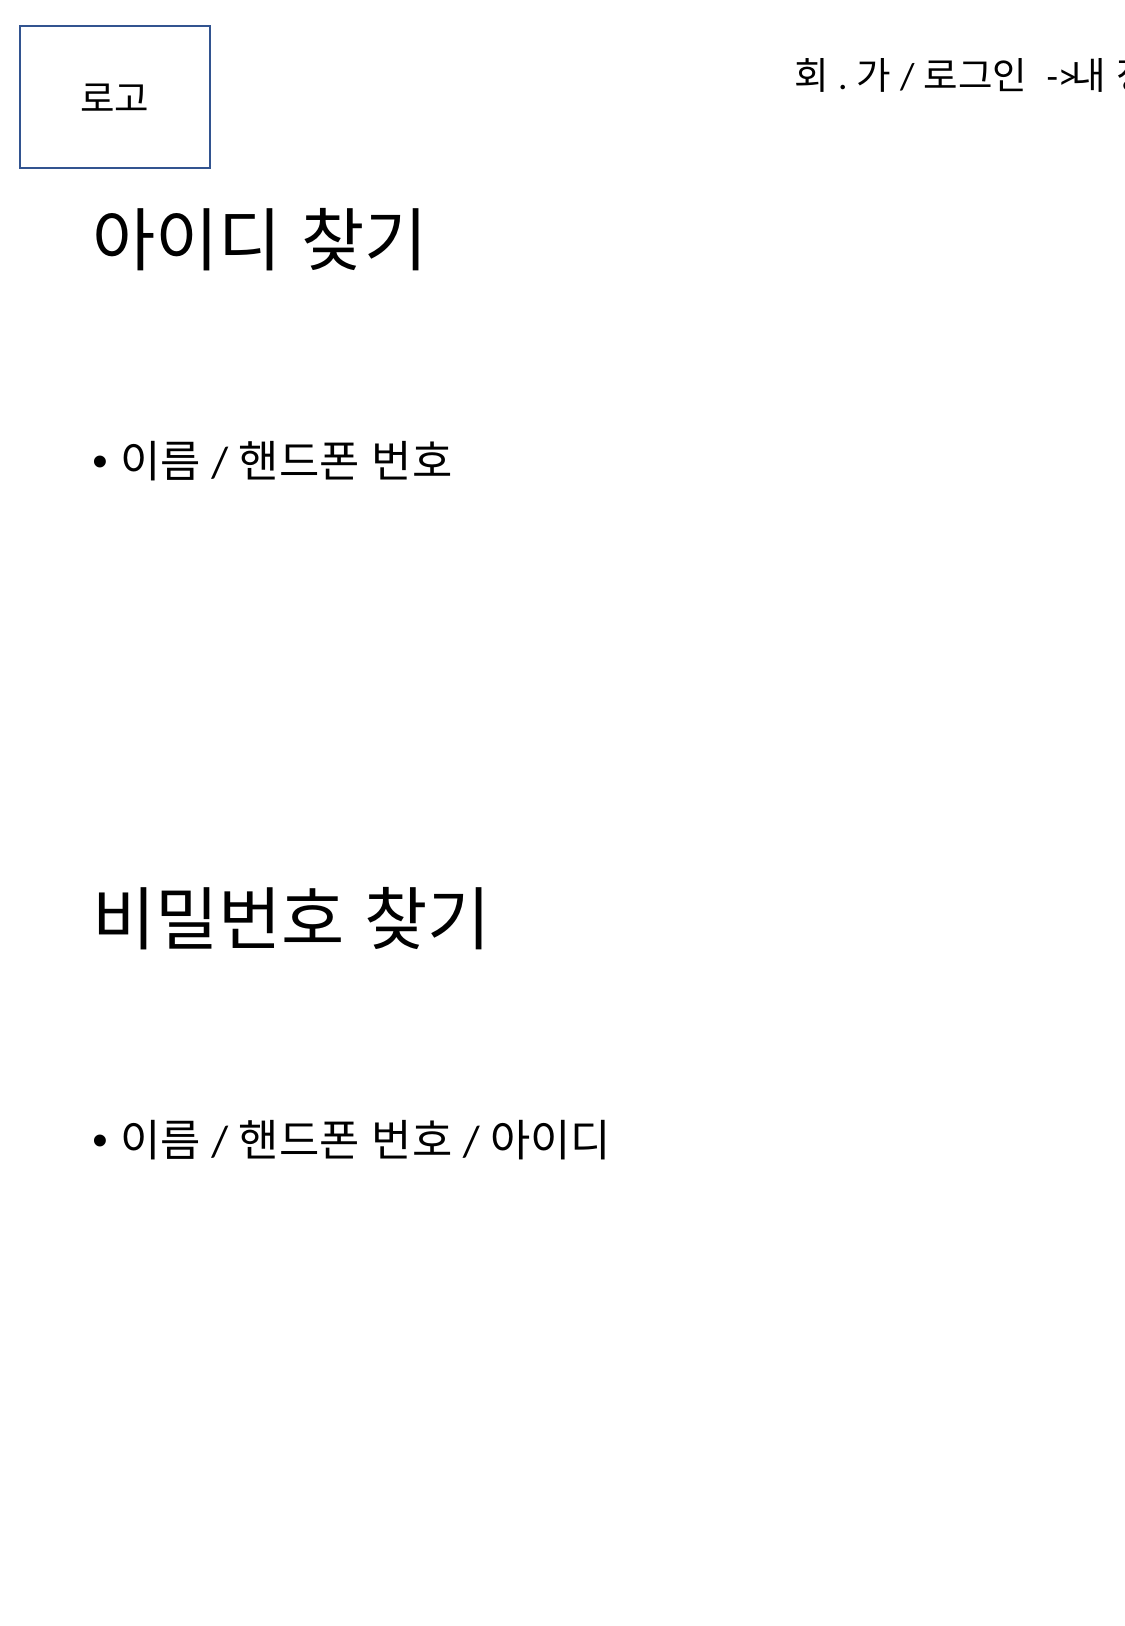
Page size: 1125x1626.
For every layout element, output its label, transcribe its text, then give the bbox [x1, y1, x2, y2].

title 아이디 찾기 [77, 86, 1048, 401]
text_box 이름/핸드폰 번호/아이디 [77, 1111, 1048, 1175]
text_box 비밀번호 찾기 [77, 765, 1048, 1080]
list 이름/핸드폰 번호 [77, 432, 1048, 496]
